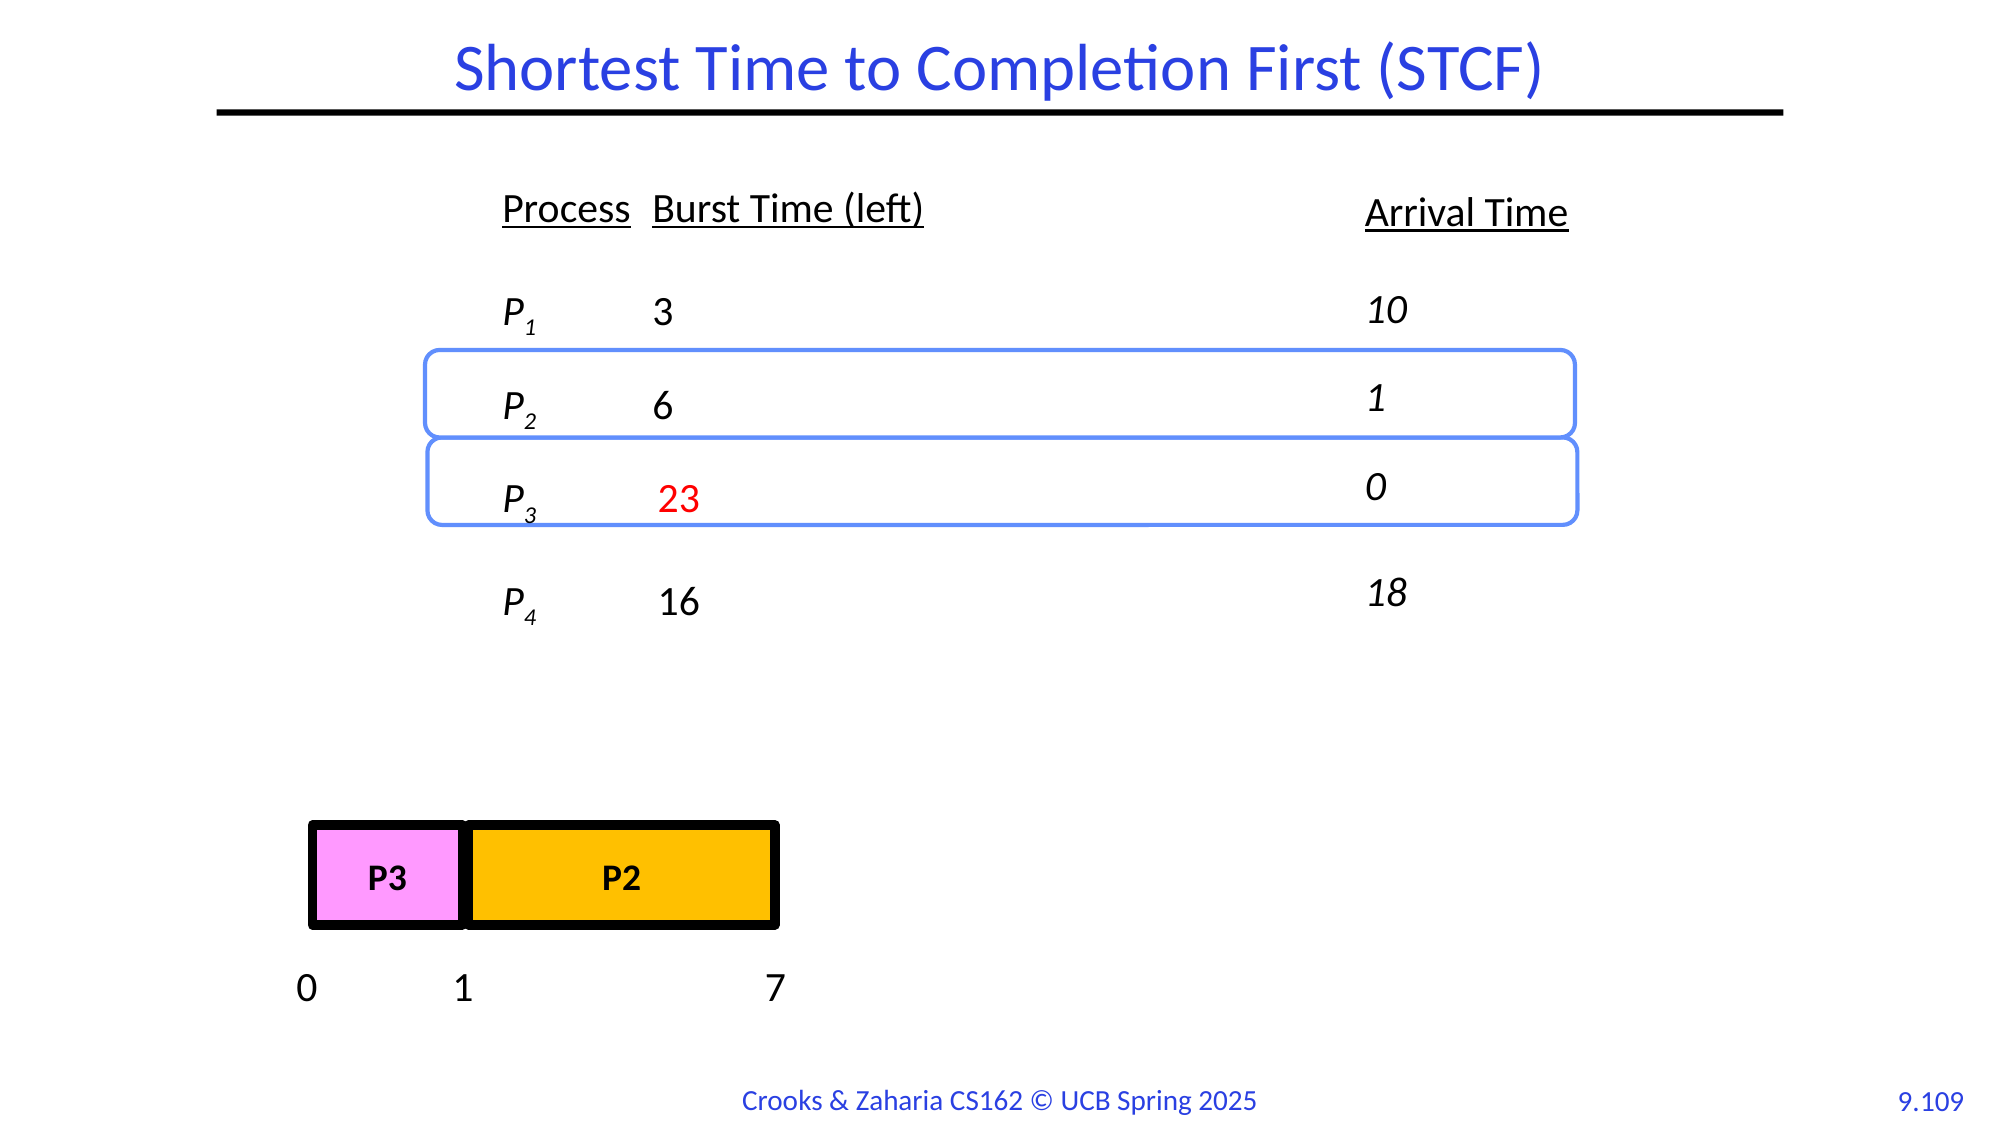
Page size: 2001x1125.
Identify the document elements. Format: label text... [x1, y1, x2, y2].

text_box P2 [468, 825, 775, 925]
title Shortest Time to Completion First (STCF) [0, 24, 2000, 113]
text_box 7 [749, 962, 900, 1013]
text_box [425, 438, 487, 528]
text_box Process Burst Time (left) P1 3 P2 6 P3 23 P4 16 [487, 183, 1244, 609]
text_box [1244, 347, 1349, 440]
text_box 1 [437, 962, 588, 1013]
text_box [1244, 440, 1349, 527]
text_box 0 [281, 962, 432, 1013]
text_box Arrival Time 10 1 0 18 [1349, 187, 2000, 613]
text_box P3 [312, 825, 463, 925]
text_box [422, 347, 487, 440]
